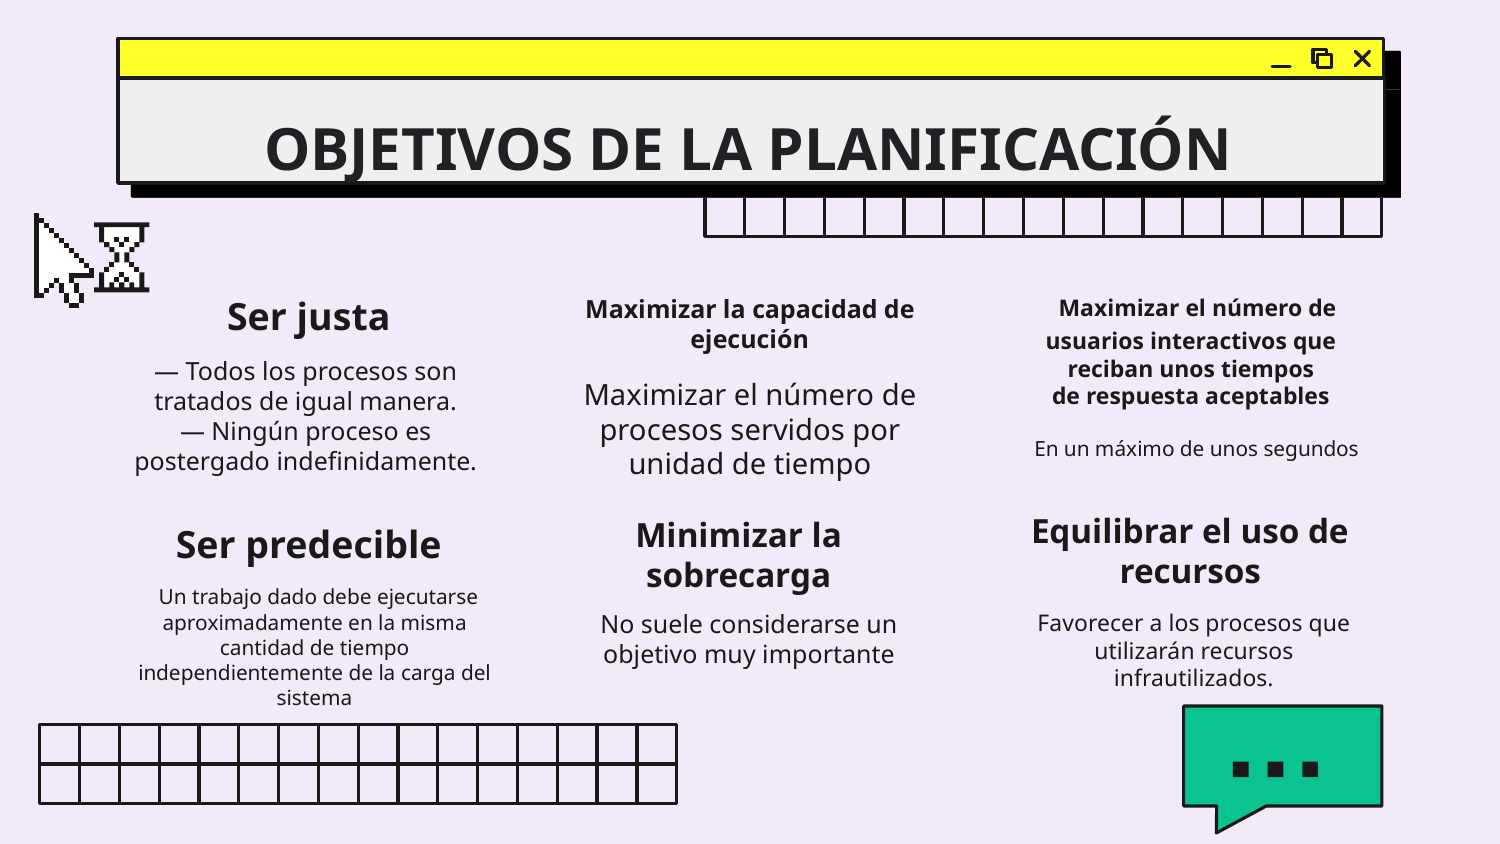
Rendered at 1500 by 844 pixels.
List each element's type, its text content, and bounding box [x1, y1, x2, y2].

subtitle Maximizar la capacidad de ejecución [558, 280, 942, 360]
subtitle Equilibrar el uso de recursos [998, 517, 1382, 605]
subtitle Minimizar la sobrecarga [547, 521, 931, 610]
subtitle En un máximo de unos segundos [1005, 420, 1389, 466]
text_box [1183, 705, 1383, 807]
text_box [33, 212, 150, 309]
subtitle Favorecer a los procesos que utilizarán recursos infrautilizados. [1002, 594, 1386, 674]
subtitle Un trabajo dado debe ejecutarse aproximadamente en la misma cantidad de tiempo independientemente de la carga del sistema [118, 560, 511, 640]
subtitle No suele considerarse un objetivo muy importante [557, 593, 941, 674]
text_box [117, 38, 1385, 183]
subtitle Maximizar el número de usuarios interactivos que reciban unos tiempos de respuesta aceptables [999, 336, 1383, 425]
subtitle — Todos los procesos son tratados de igual manera. — Ningún proceso es postergado indefinidamente. [114, 340, 498, 420]
subtitle Maximizar el número de procesos servidos por unidad de tiempo [558, 360, 942, 441]
subtitle Ser predecible [117, 493, 501, 581]
subtitle Ser justa [117, 265, 501, 354]
